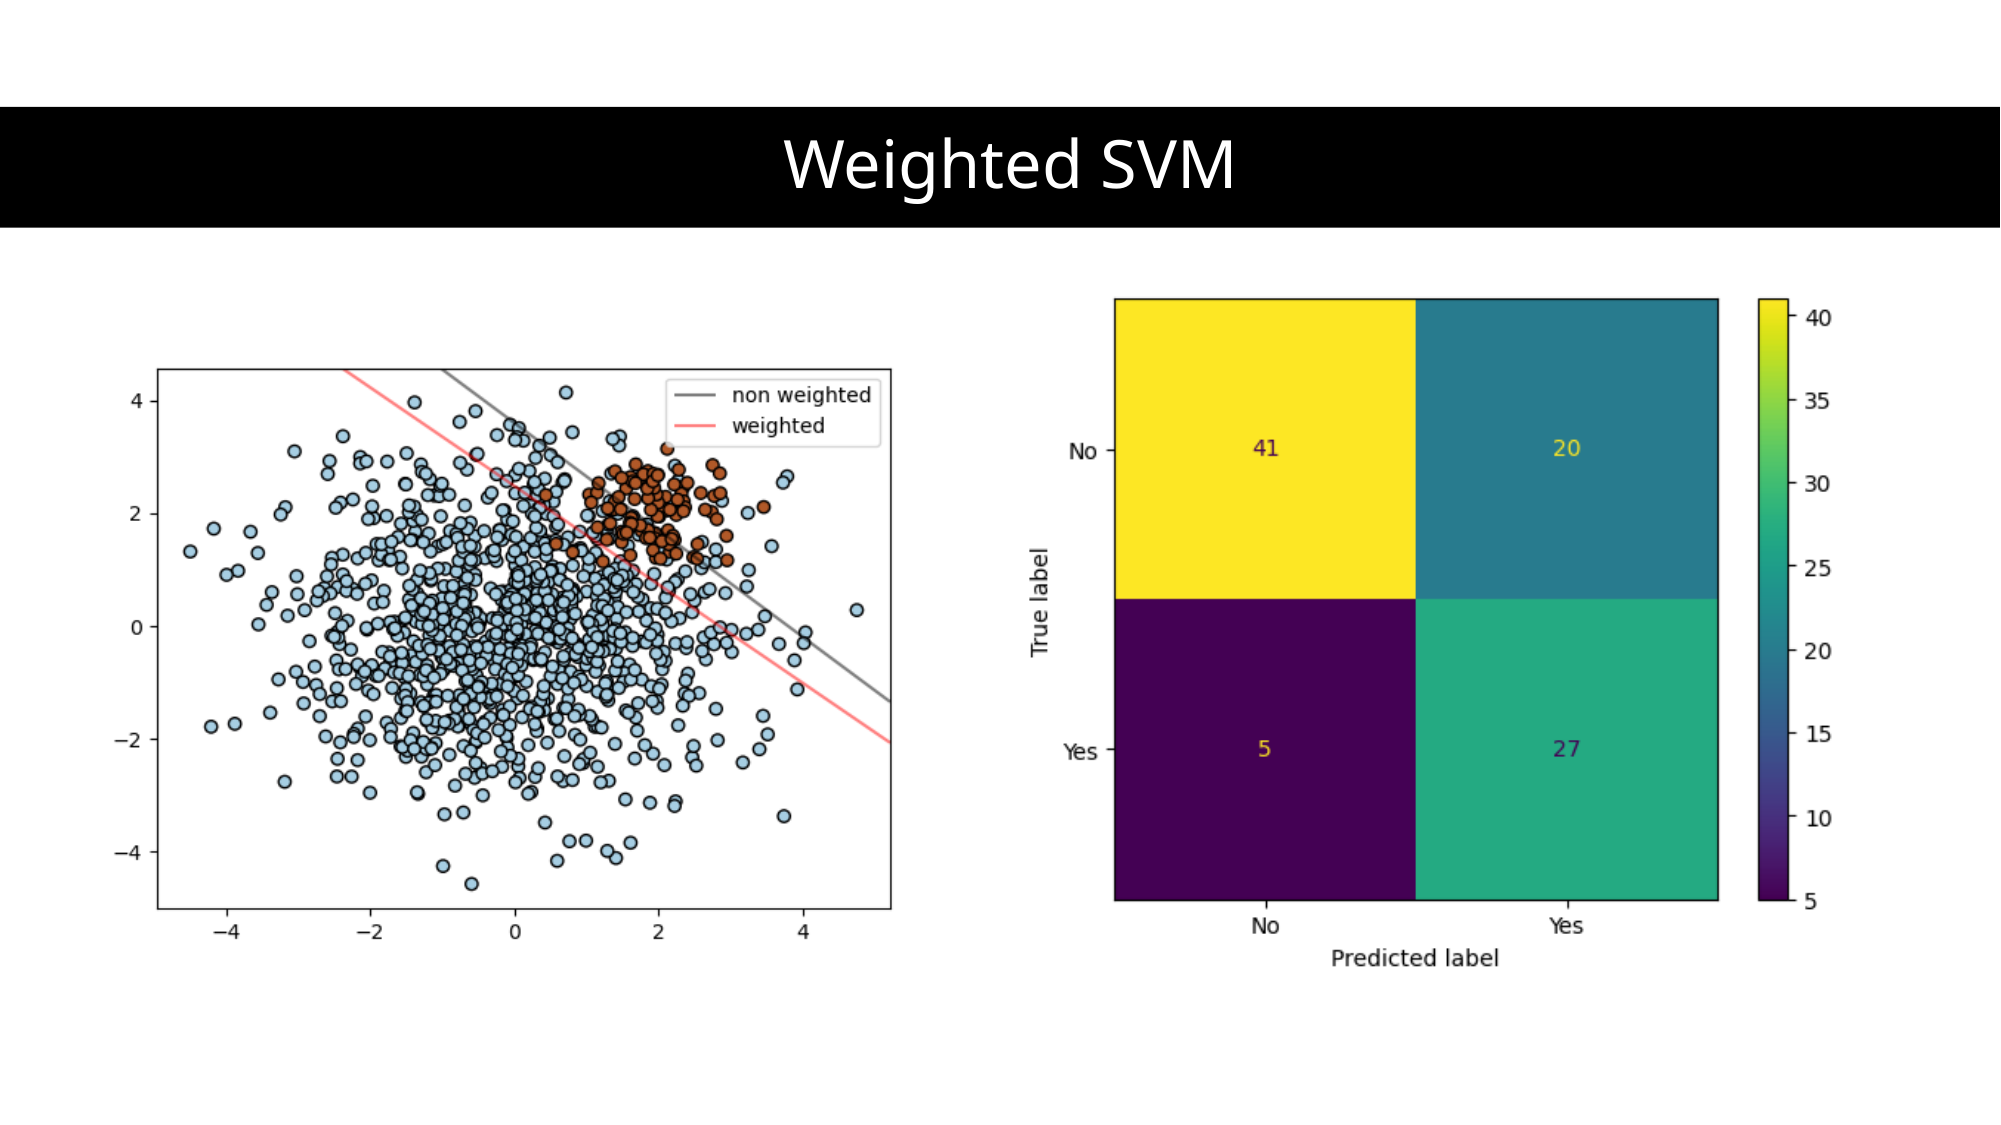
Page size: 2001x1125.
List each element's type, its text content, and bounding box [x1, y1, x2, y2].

title Weighted SVM [91, 105, 1931, 228]
picture [1014, 283, 1849, 987]
text_box [0, 105, 2000, 229]
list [39, 283, 985, 987]
